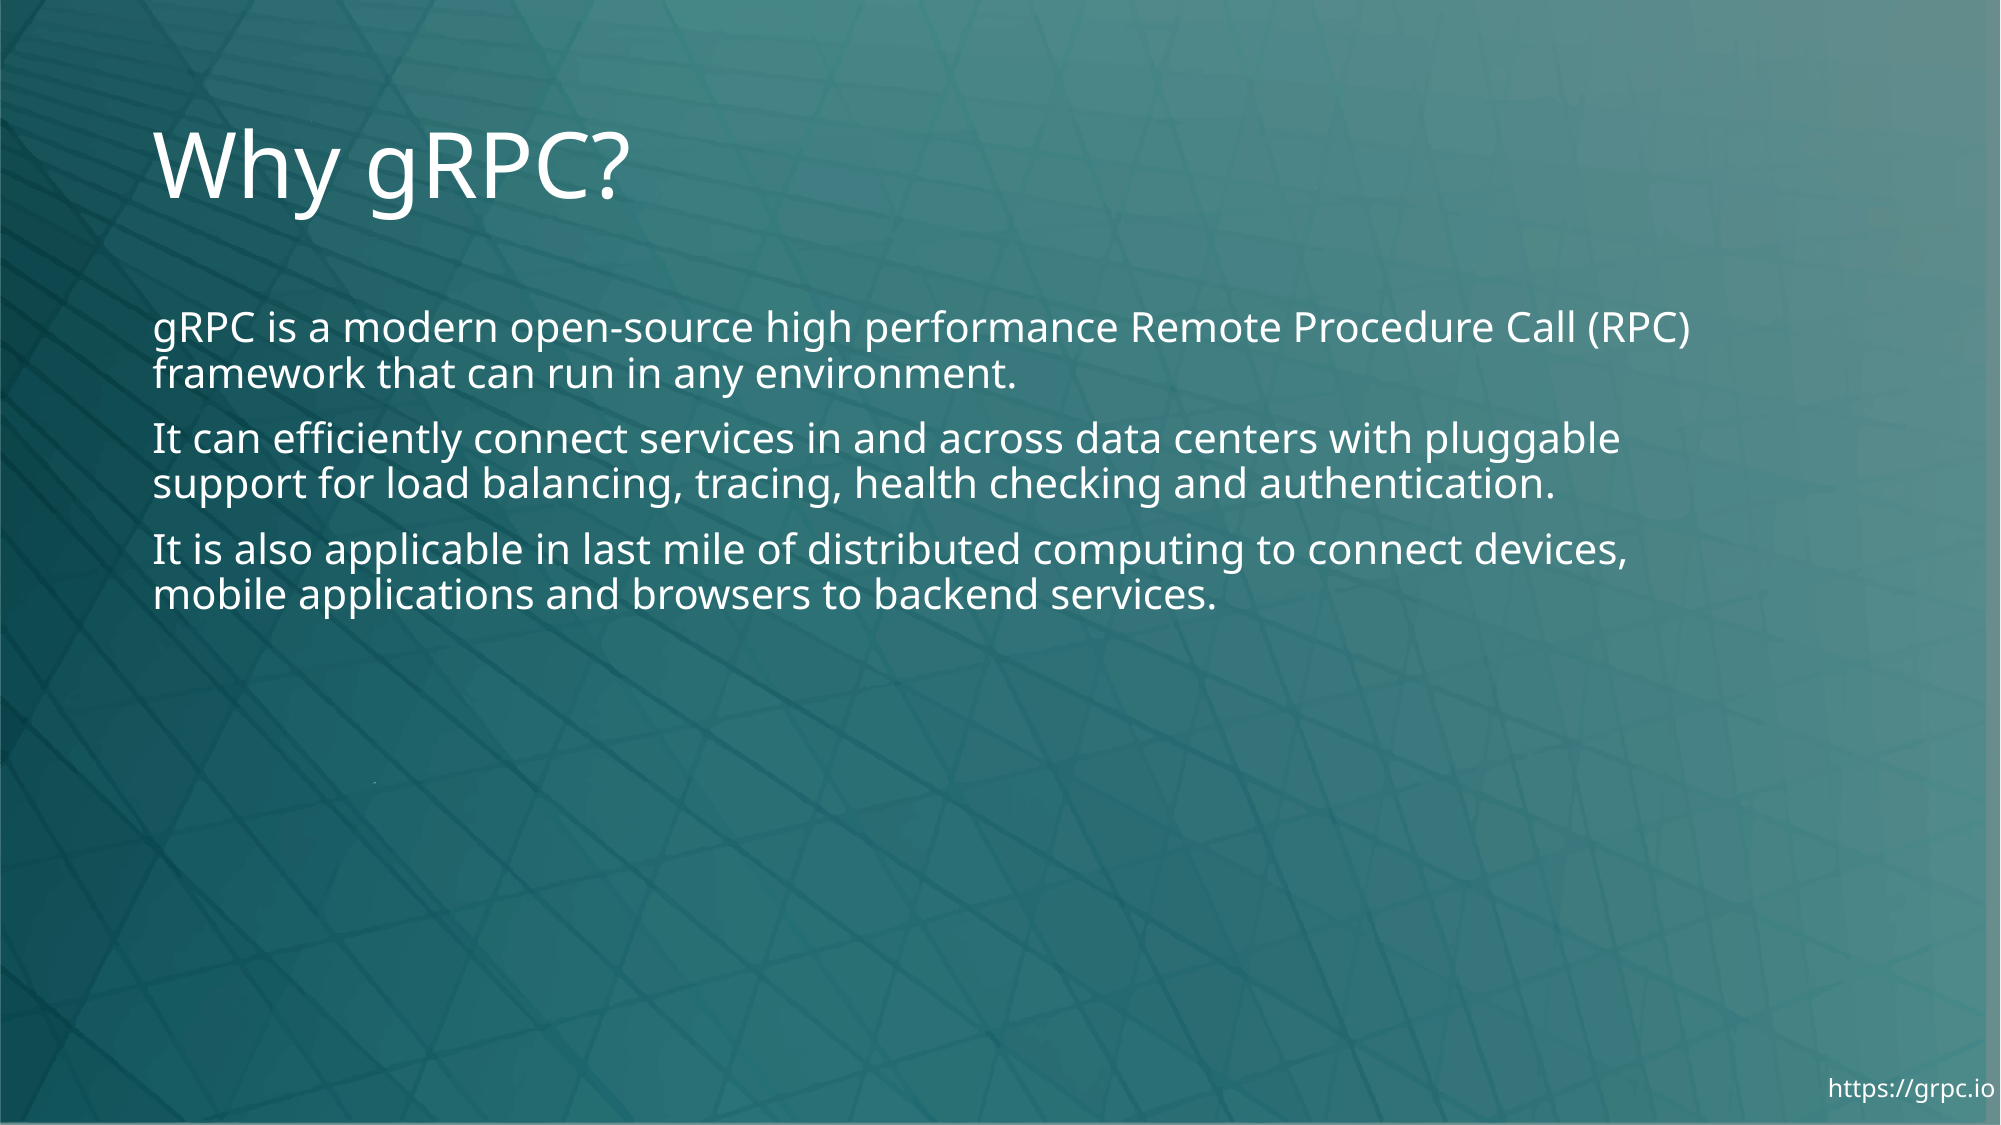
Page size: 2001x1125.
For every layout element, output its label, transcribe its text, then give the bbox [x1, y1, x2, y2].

text_box https://grpc.io [1813, 1065, 2000, 1110]
list gRPC is a modern open-source high performance Remote Procedure Call (RPC) framework that can run in any environment. It can efficiently connect services in and across data centers with pluggable support for load balancing, tracing, health checking and authentication. It is also applicable in last mile of distributed computing to connect devices, mobile applications and browsers to backend services. [137, 299, 1775, 1014]
picture [0, 0, 2001, 1125]
title Why gRPC? [137, 59, 1863, 278]
